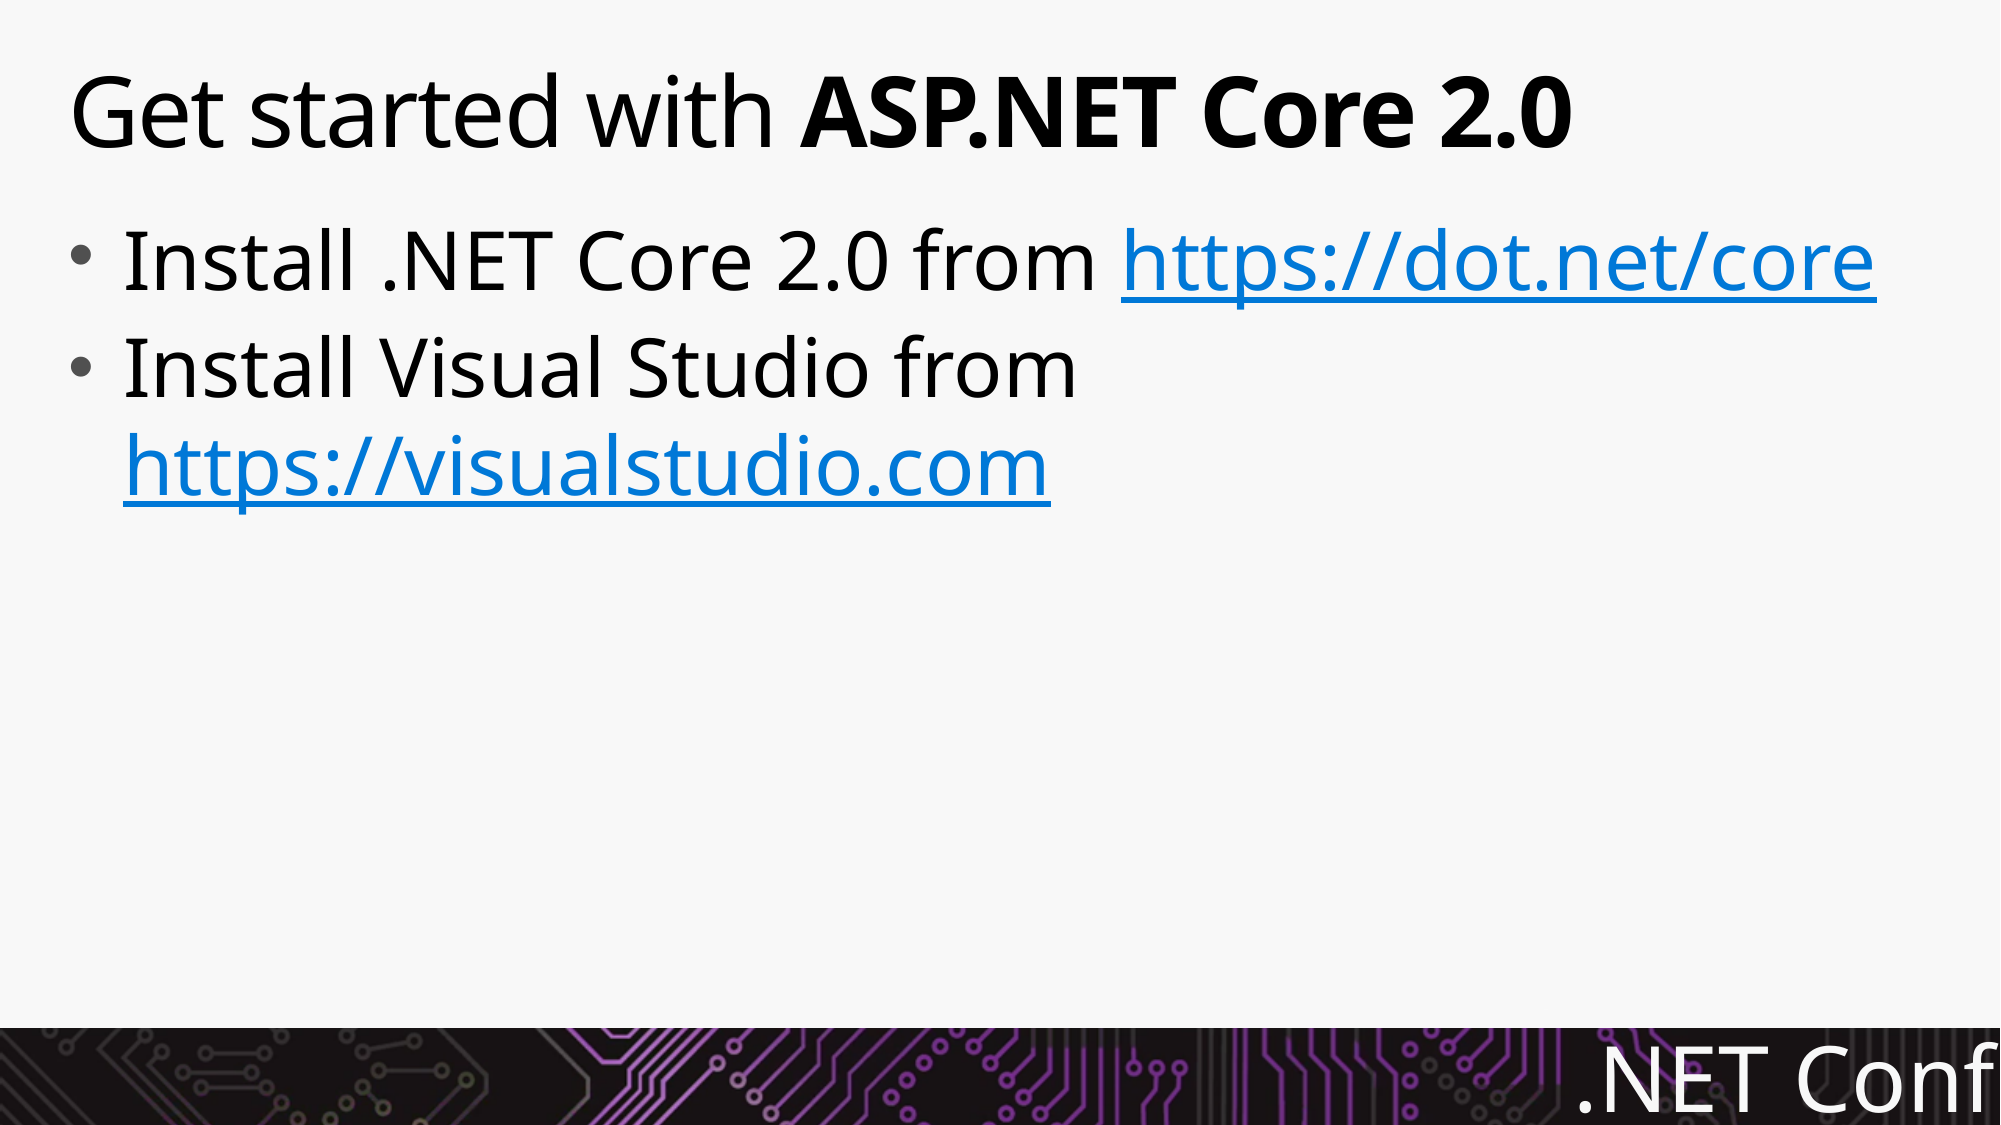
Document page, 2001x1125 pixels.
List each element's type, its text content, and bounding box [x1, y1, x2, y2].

picture [0, 1028, 2000, 1125]
list Install .NET Core 2.0 from https://dot.net/core Install Visual Studio from https://visualstudio.com [44, 196, 1956, 424]
title Get started with ASP.NET Core 2.0 [44, 47, 1957, 196]
